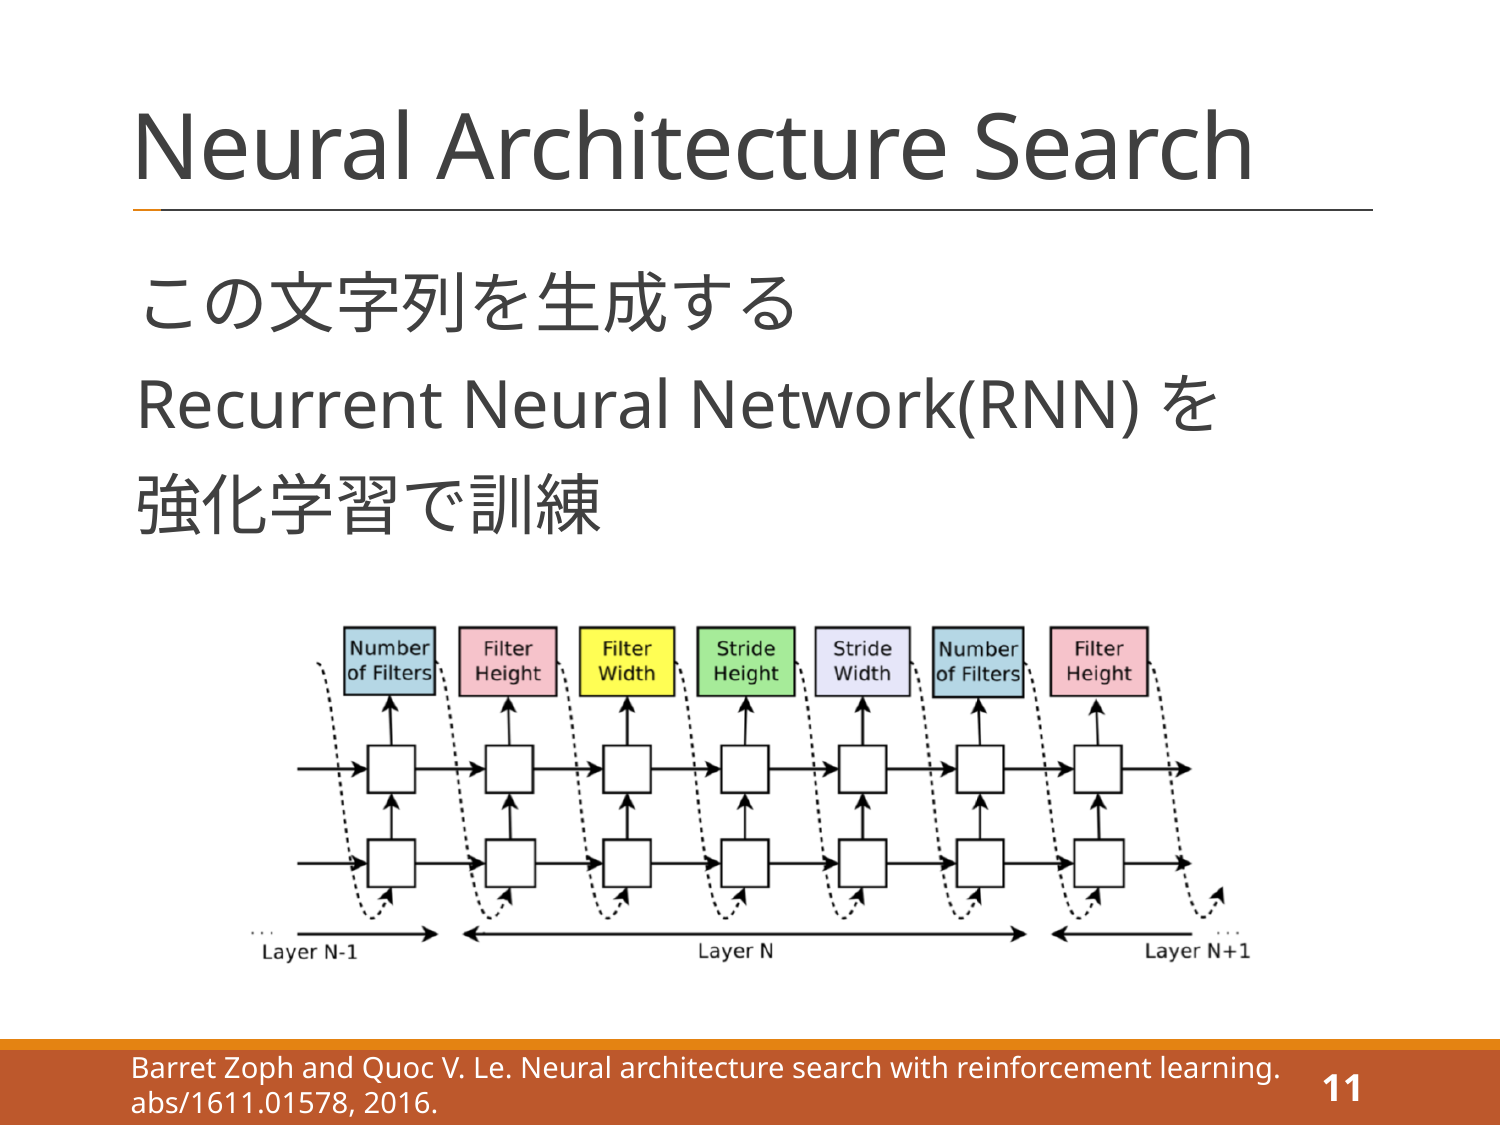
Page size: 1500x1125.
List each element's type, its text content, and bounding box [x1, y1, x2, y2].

title Neural Architecture Search [115, 37, 1373, 207]
list この文字列を生成する Recurrent Neural Network(RNN)を 強化学習で訓練 [135, 262, 1373, 646]
picture [228, 602, 1272, 981]
text_box Barret Zoph and Quoc V. Le. Neural architecture search with reinforcement learning. abs/1611.01578, 2016. [115, 1042, 1317, 1125]
slide_number 11 [1317, 1059, 1380, 1120]
